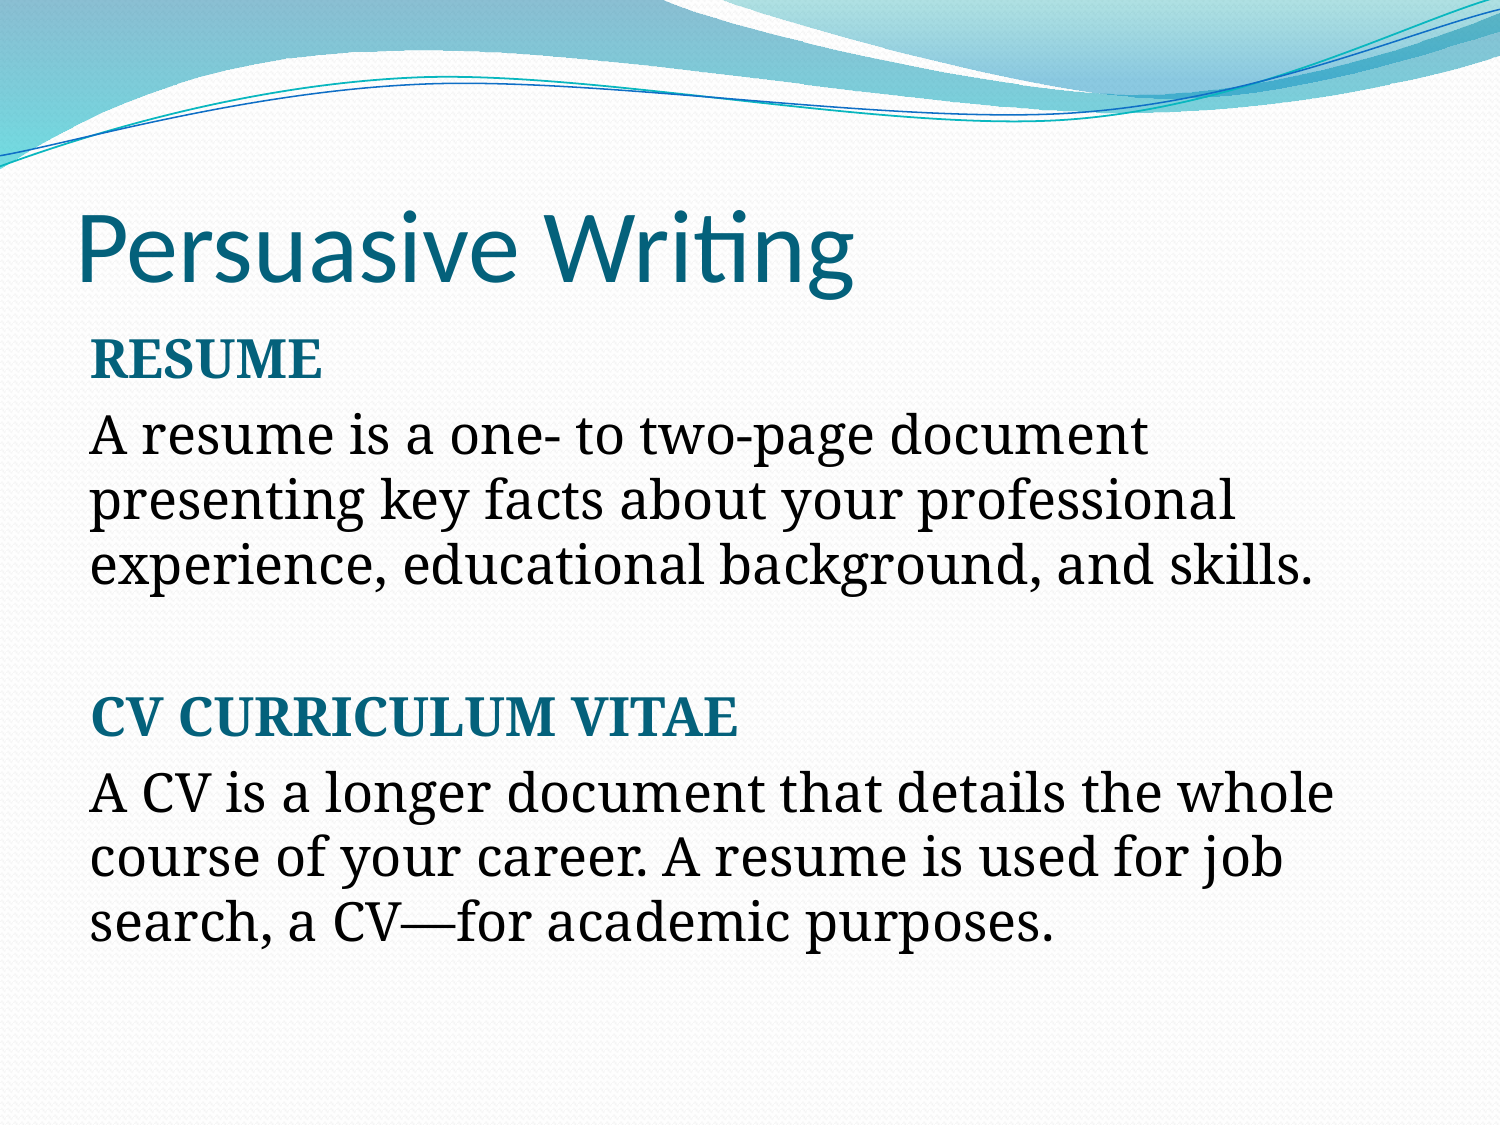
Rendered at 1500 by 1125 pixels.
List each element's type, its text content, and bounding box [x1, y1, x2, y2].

title Persuasive Writing [75, 115, 1425, 303]
list RESUME A resume is a one- to two-page document presenting key facts about your professional experience, educational background, and skills. CV CURRICULUM VITAE A CV is a longer document that details the whole course of your career. A resume is used for job search, a CV—for academic purposes. [75, 317, 1425, 1038]
